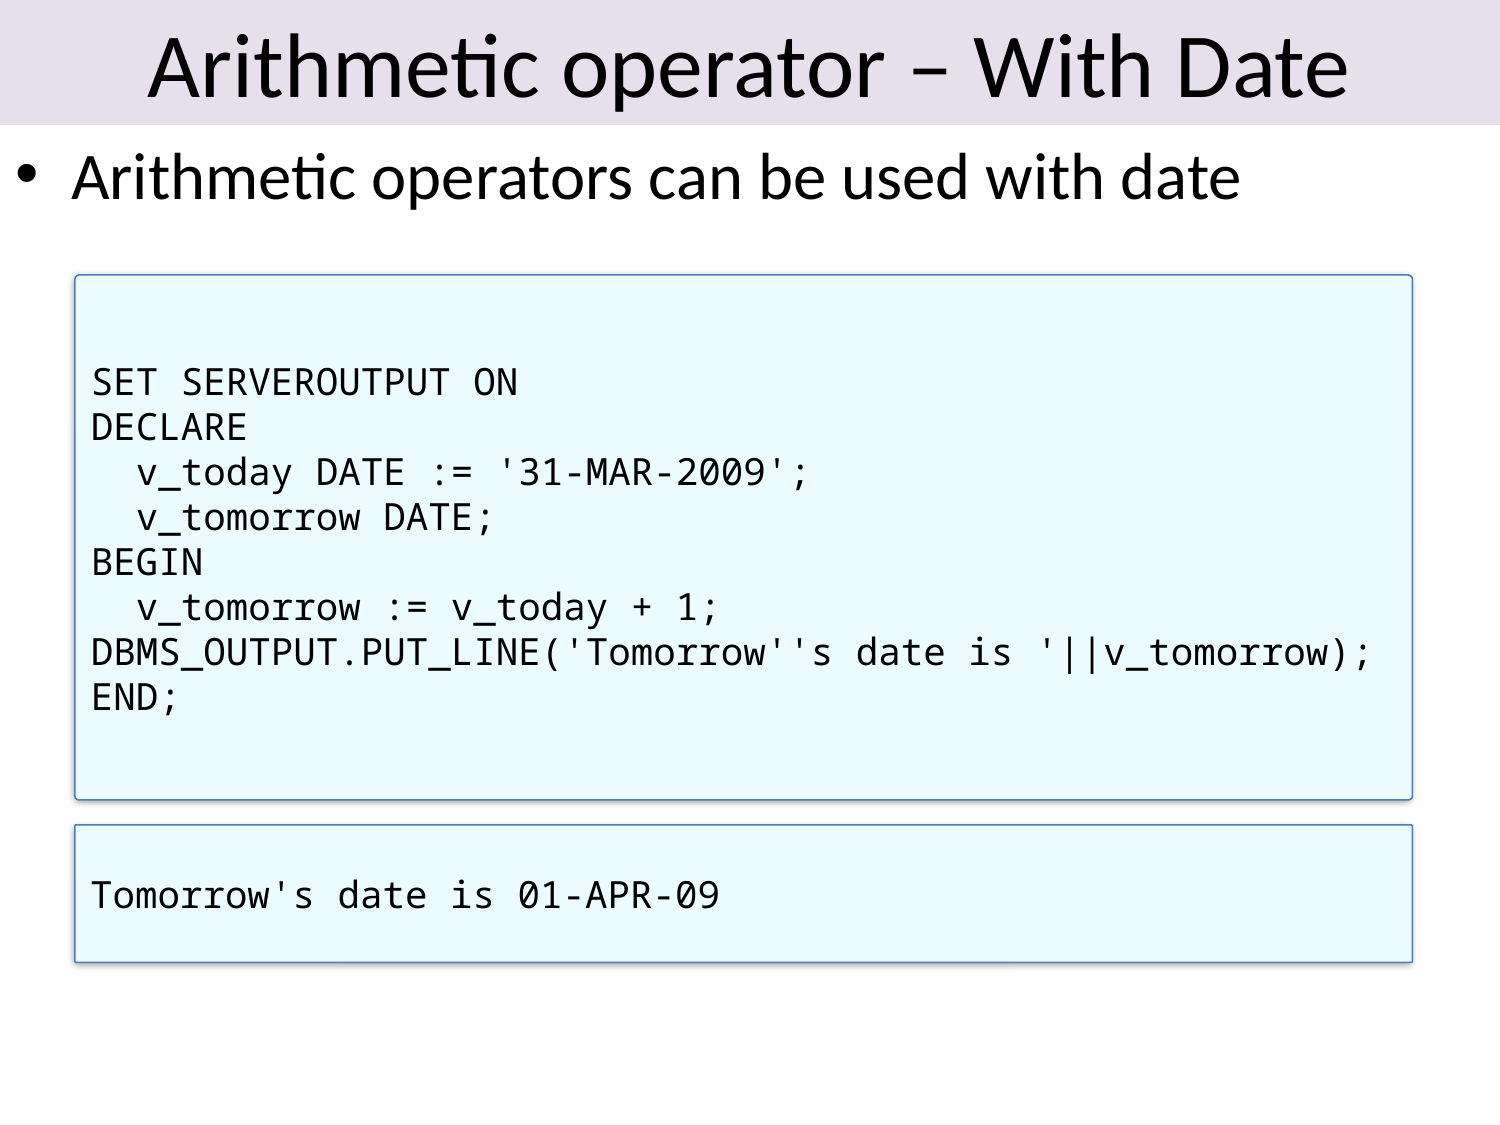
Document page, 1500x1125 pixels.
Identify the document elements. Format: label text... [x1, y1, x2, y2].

list Arithmetic operators can be used with date [0, 125, 1500, 1125]
text_box SET SERVEROUTPUT ON DECLARE v_today DATE := '31-MAR-2009'; v_tomorrow DATE; BEGIN v_tomorrow := v_today + 1; DBMS_OUTPUT.PUT_LINE('Tomorrow''s date is '||v_tomorrow); END; [74, 274, 1414, 801]
text_box Tomorrow's date is 01-APR-09 [74, 824, 1414, 964]
title Arithmetic operator – With Date [0, 0, 1500, 125]
